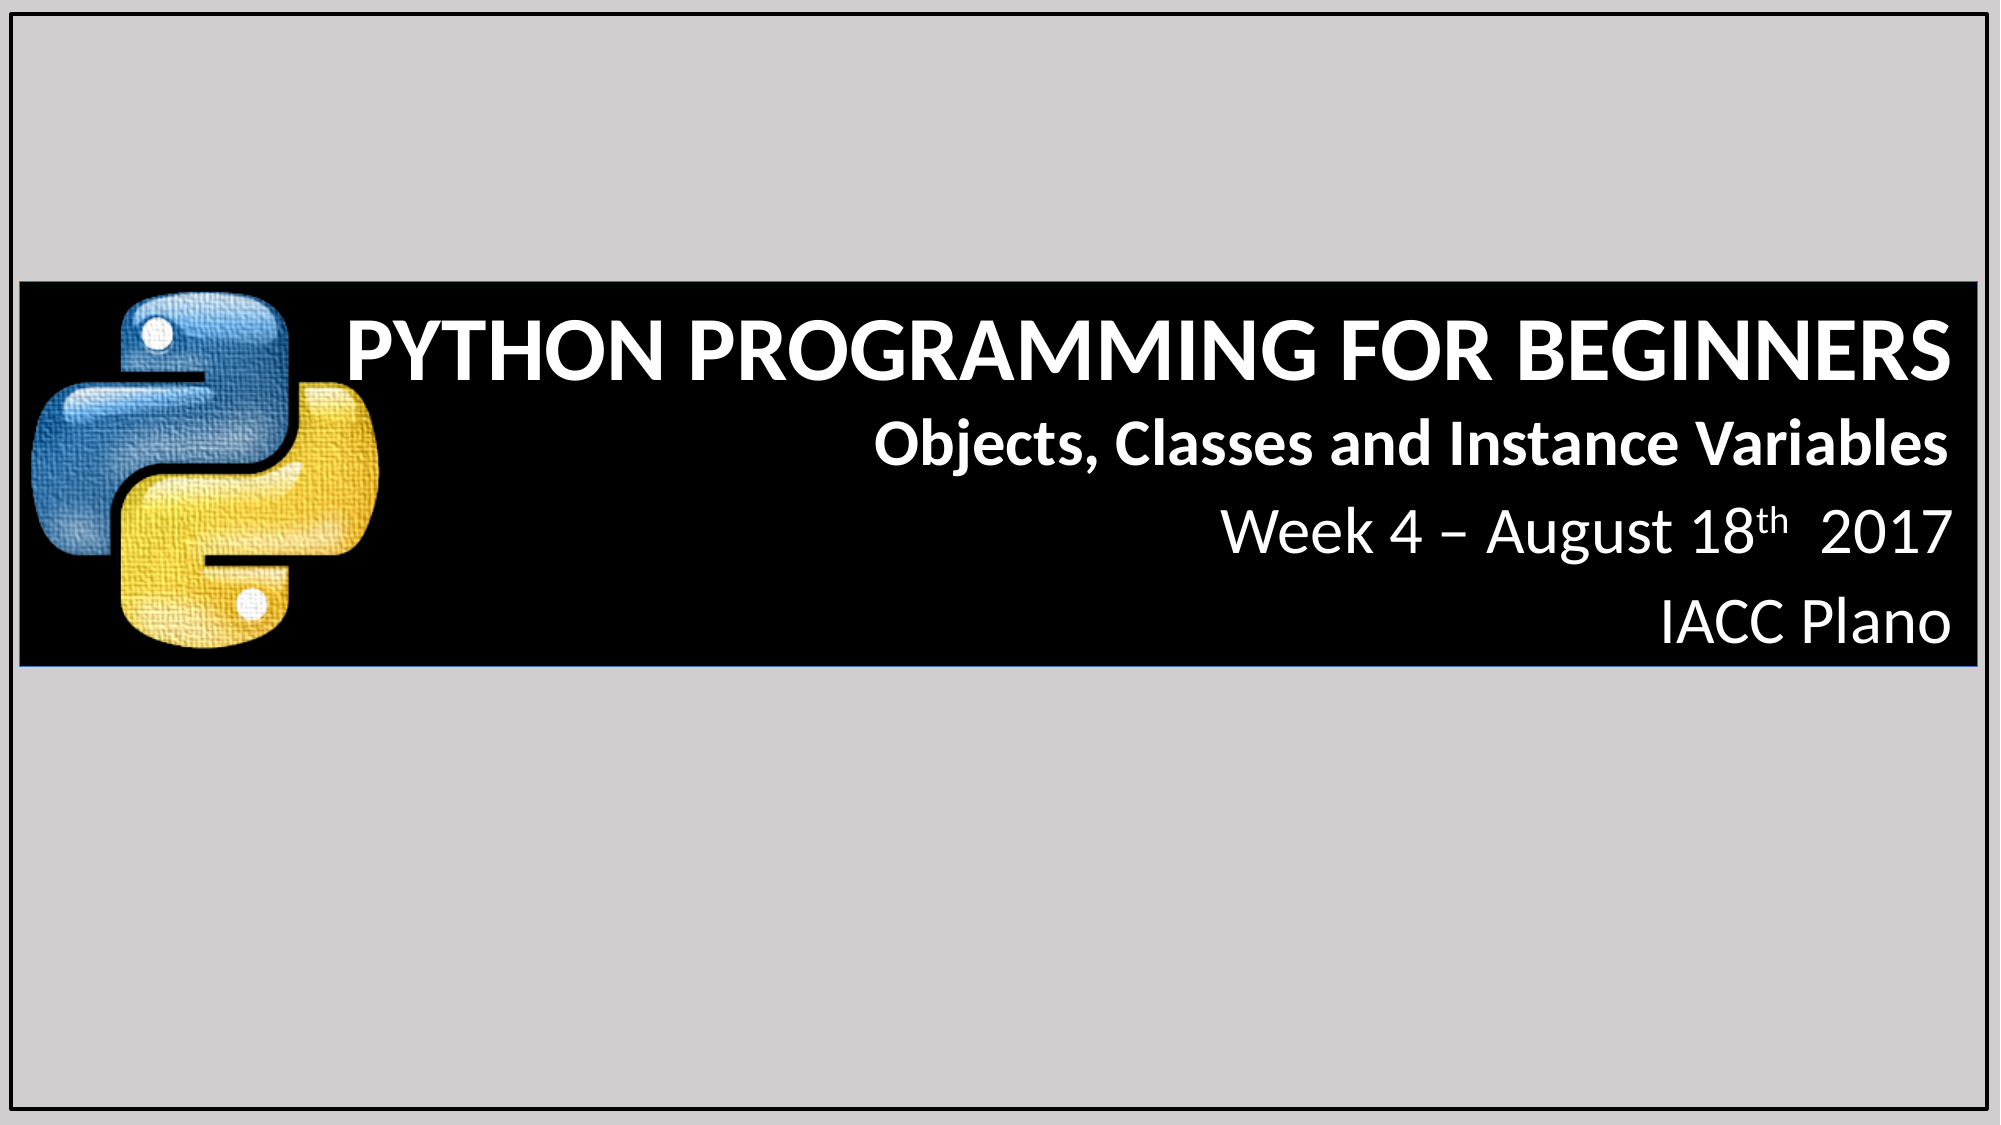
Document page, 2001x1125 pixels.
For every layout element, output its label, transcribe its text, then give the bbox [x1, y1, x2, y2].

picture [0, 213, 434, 799]
text_box [11, 14, 1987, 1109]
text_box PYTHON PROGRAMMING FOR BEGINNERS Objects, Classes and Instance Variables Week 4 – August 18th 2017 IACC Plano [434, 281, 1978, 667]
